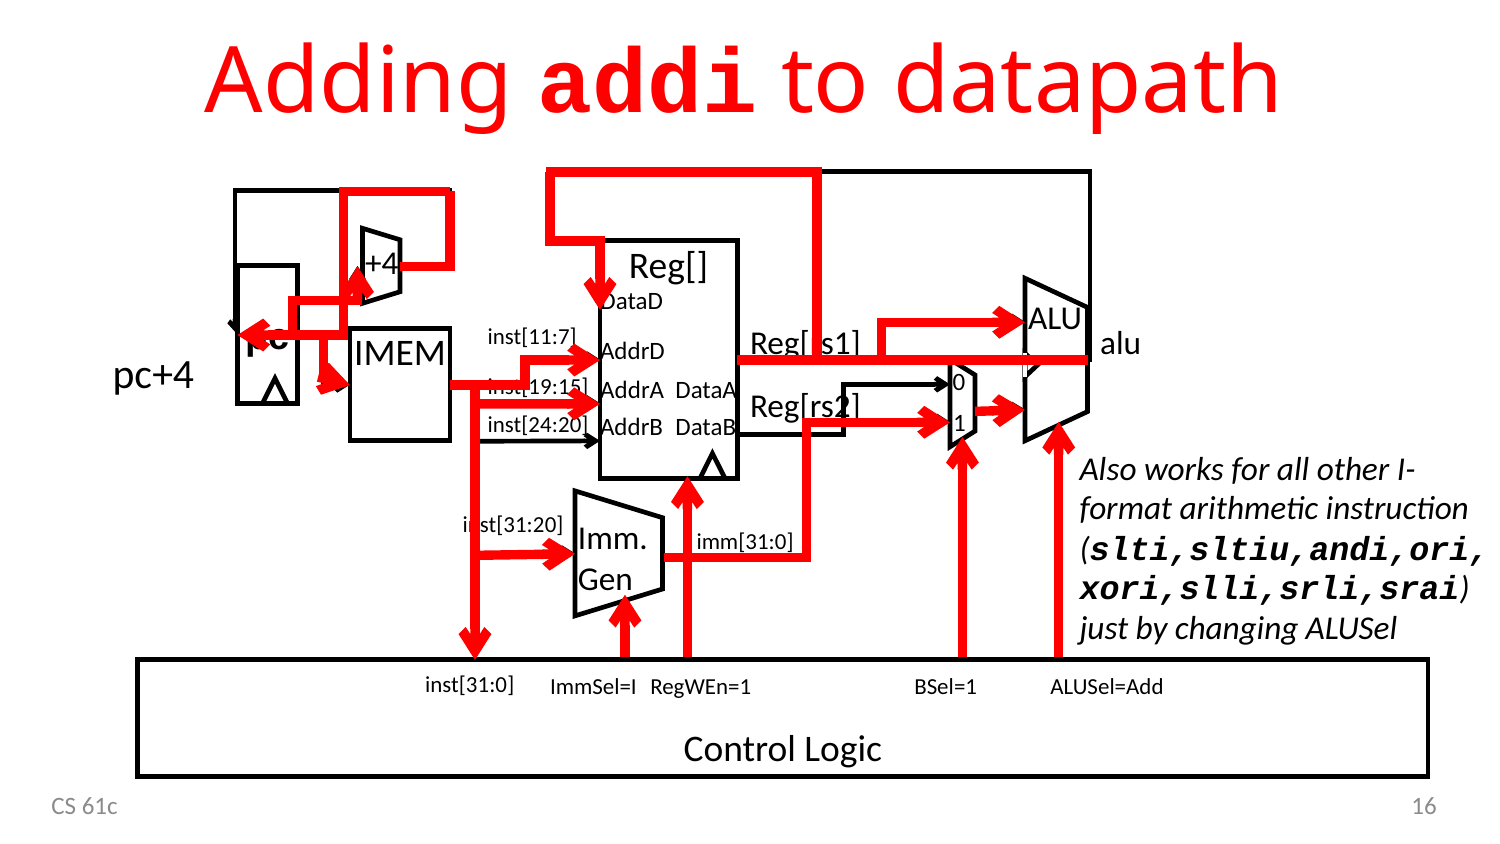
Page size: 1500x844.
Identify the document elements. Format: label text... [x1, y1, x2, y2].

text_box Also works for all other I-format arithmetic instruction (slti,sltiu,andi,ori,xori,slli,srli,srai) just by changing ALUSel [1088, 446, 1500, 647]
text_box Control Logic [136, 658, 1429, 778]
slide_number CS 61c [36, 782, 406, 827]
text_box pc+4 [112, 346, 195, 397]
text_box ALU [1088, 288, 1097, 344]
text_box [237, 171, 1088, 660]
title Adding addi to datapath [36, 17, 1452, 148]
text_box BSel=1 [914, 671, 978, 700]
text_box alu [1100, 321, 1142, 362]
text_box ALUSel=Add [1050, 671, 1164, 700]
text_box RegWEn=1 [650, 671, 752, 700]
text_box ImmSel=I [550, 671, 638, 700]
slide_number 16 [1114, 782, 1452, 827]
text_box inst[31:0] [425, 669, 515, 697]
